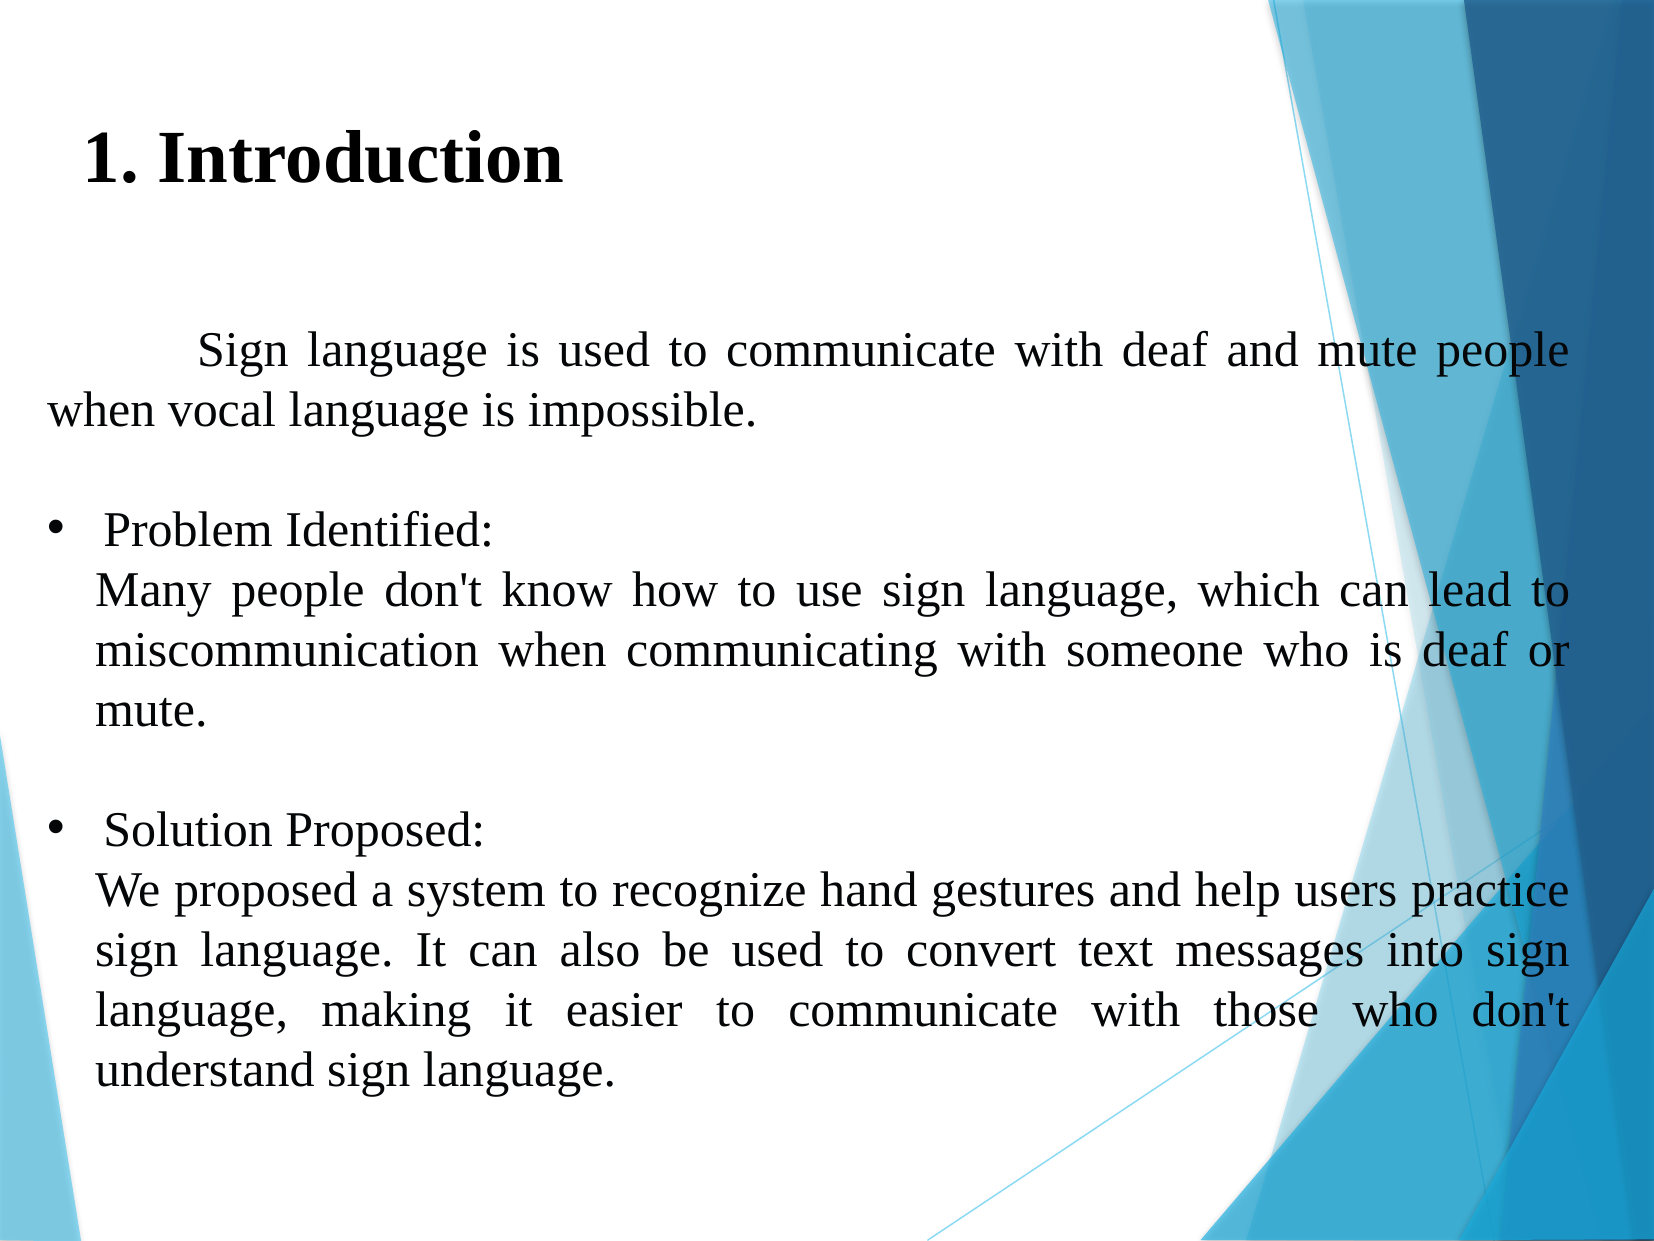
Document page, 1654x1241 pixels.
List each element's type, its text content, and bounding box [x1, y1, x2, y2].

text_box Sign language is used to communicate with deaf and mute people when vocal language is impossible. Problem Identified: Many people don't know how to use sign language, which can lead to miscommunication when communicating with someone who is deaf or mute. Solution Proposed: We proposed a system to recognize hand gestures and help users practice sign language. It can also be used to convert text messages into sign language, making it easier to communicate with those who don't understand sign language. [47, 312, 1571, 1191]
text_box 1. Introduction [82, 100, 1571, 211]
